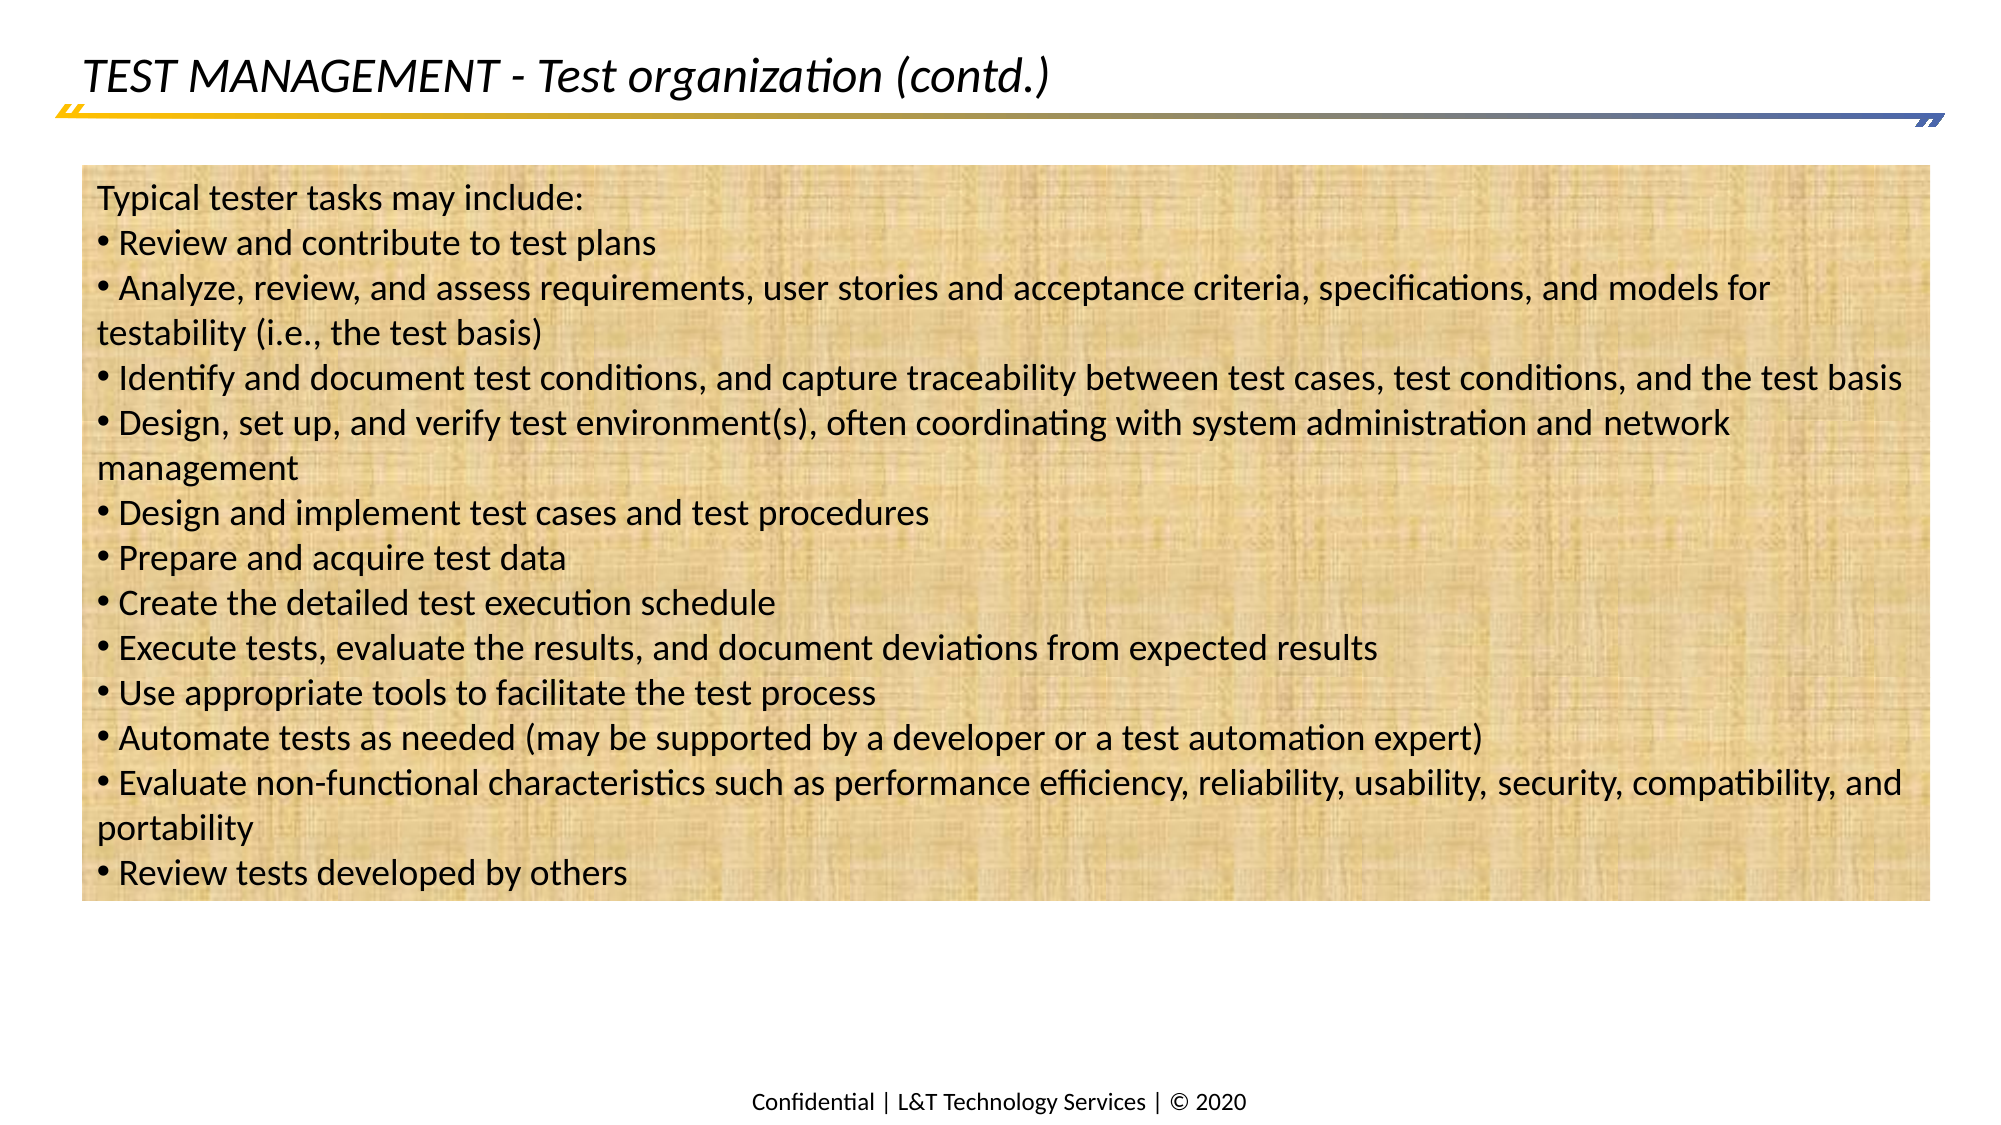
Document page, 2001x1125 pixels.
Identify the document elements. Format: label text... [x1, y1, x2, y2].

title TEST MANAGEMENT - Test organization (contd.) [66, 0, 1934, 111]
text_box Typical tester tasks may include: Review and contribute to test plans Analyze, review, and assess requirements, user stories and acceptance criteria, specifications, and models for testability (i.e., the test basis) Identify and document test conditions, and capture traceability between test cases, test conditions, and the test basis Design, set up, and verify test environment(s), often coordinating with system administration and network management Design and implement test cases and test procedures Prepare and acquire test data Create the detailed test execution schedule Execute tests, evaluate the results, and document deviations from expected results Use appropriate tools to facilitate the test process Automate tests as needed (may be supported by a developer or a test automation expert) Evaluate non-functional characteristics such as performance efficiency, reliability, usability, security, compatibility, and portability Review tests developed by others [82, 165, 1931, 901]
